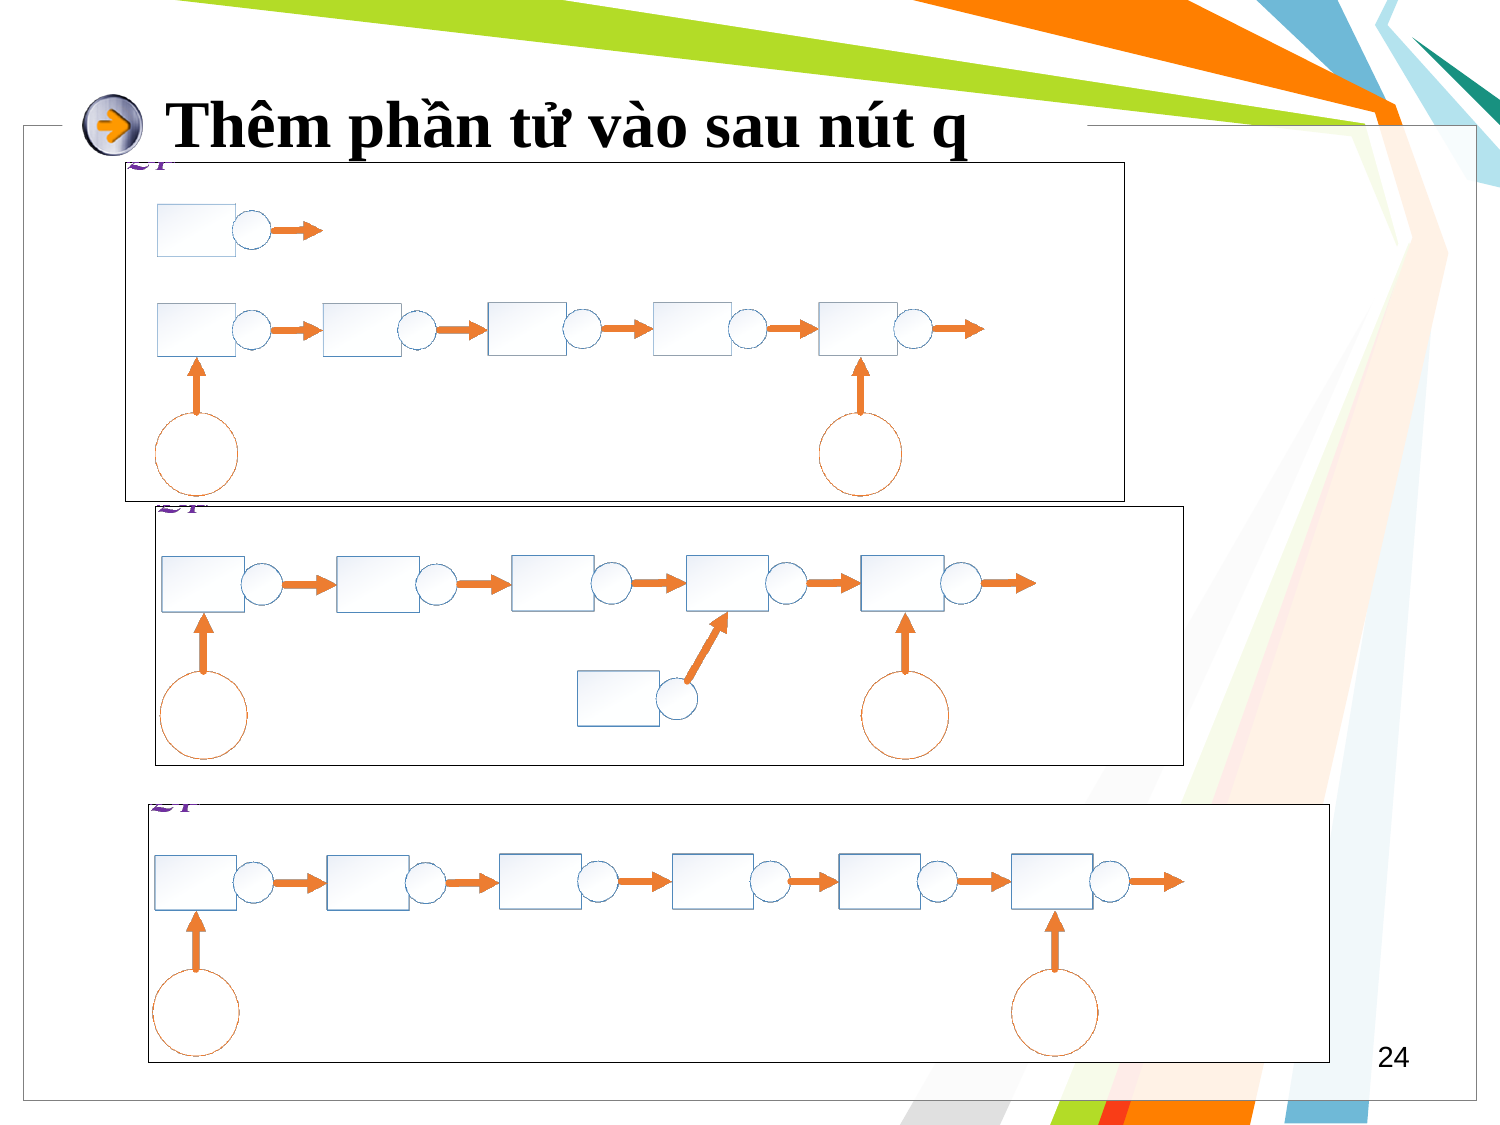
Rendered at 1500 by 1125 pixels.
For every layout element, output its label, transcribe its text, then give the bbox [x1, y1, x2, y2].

title Thêm phần tử vào sau nút q [150, 62, 1184, 180]
slide_number ‹#› [1074, 1030, 1425, 1081]
picture [82, 94, 143, 156]
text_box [154, 505, 1185, 766]
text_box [148, 804, 1330, 1063]
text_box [124, 162, 1126, 502]
